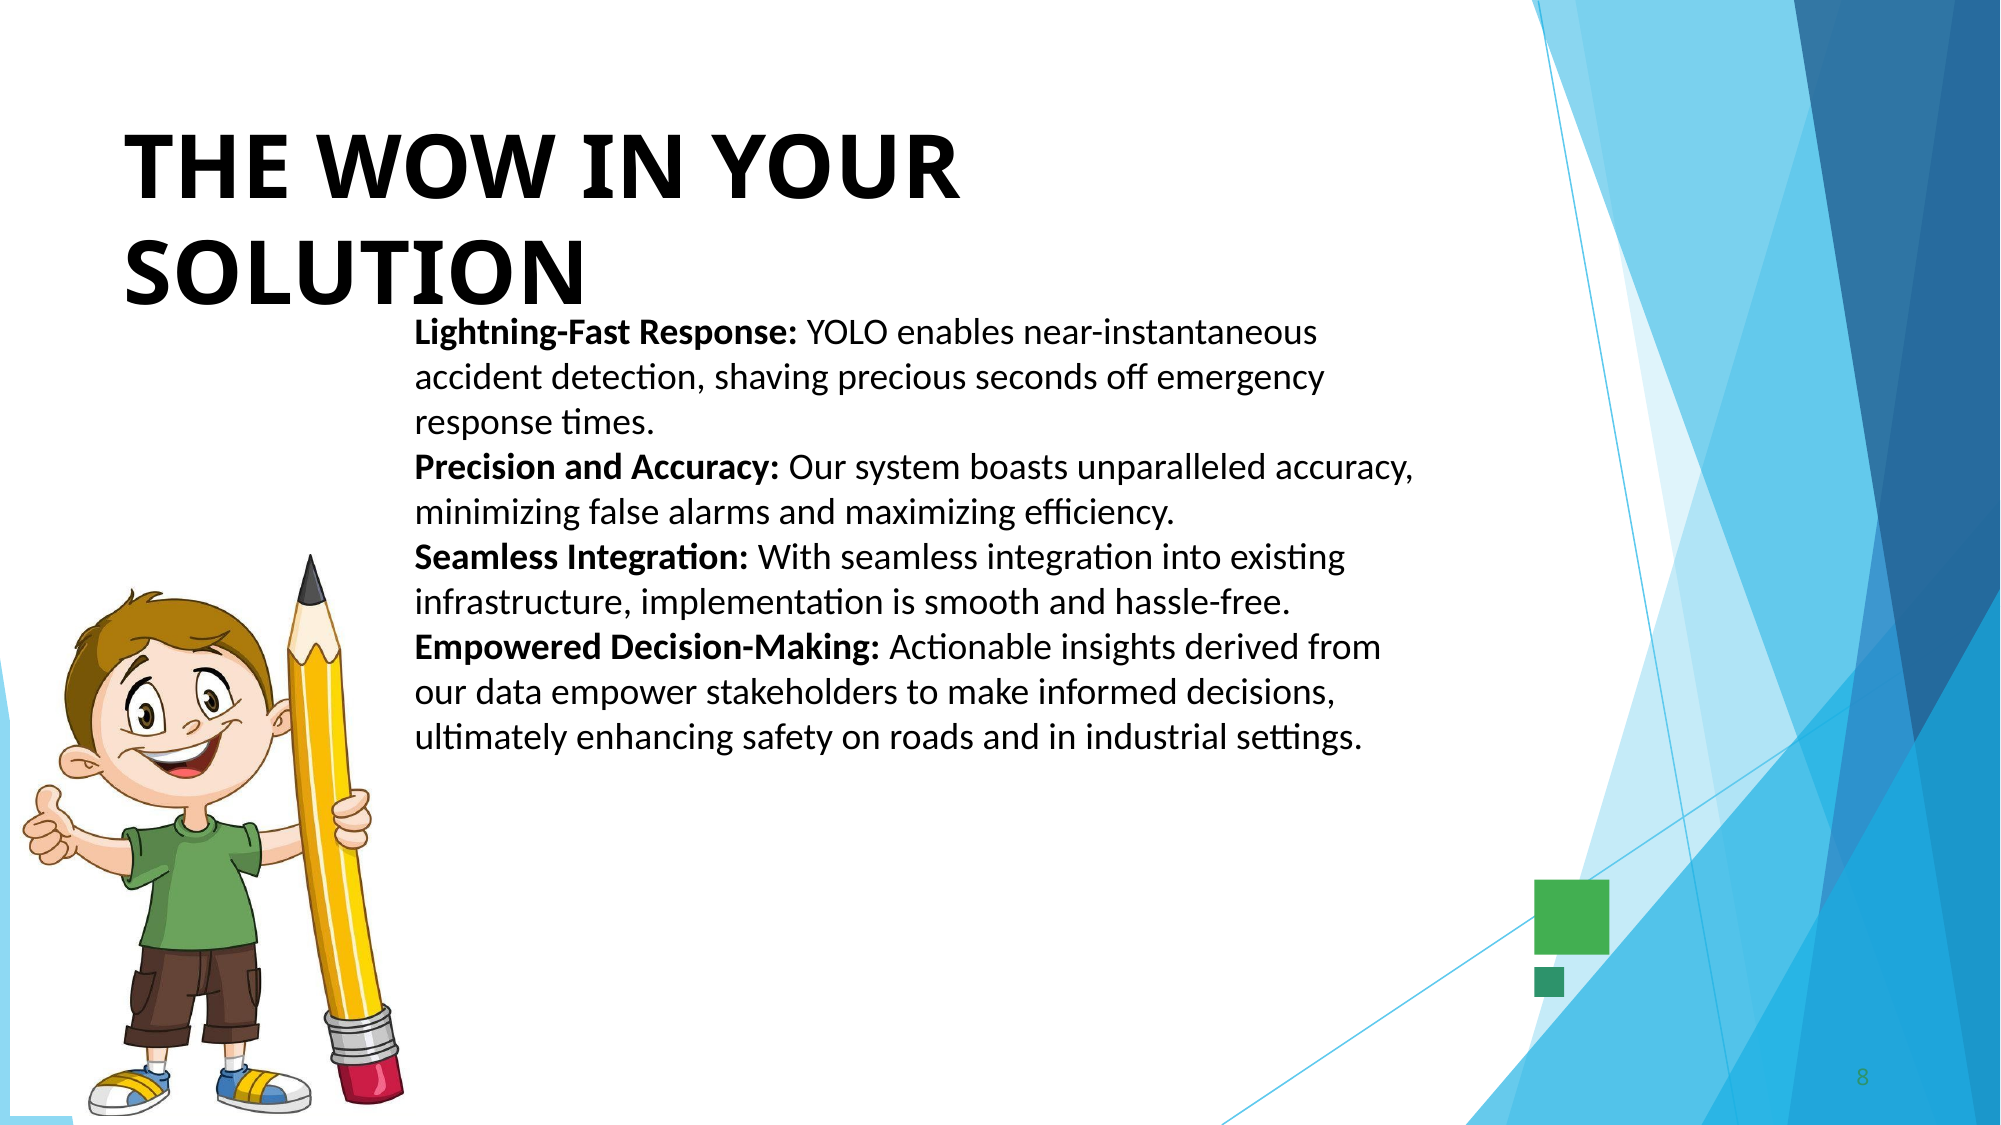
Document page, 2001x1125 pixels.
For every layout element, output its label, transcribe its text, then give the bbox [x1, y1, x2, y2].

title THE WOW IN YOUR SOLUTION [121, 107, 1359, 323]
text_box 8 [1849, 1061, 1888, 1095]
text_box Lightning-Fast Response: YOLO enables near-instantaneous accident detection, shaving precious seconds off emergency response times. Precision and Accuracy: Our system boasts unparalleled accuracy, minimizing false alarms and maximizing efficiency. Seamless Integration: With seamless integration into existing infrastructure, implementation is smooth and hassle-free. Empowered Decision-Making: Actionable insights derived from our data empower stakeholders to make informed decisions, ultimately enhancing safety on roads and in industrial settings. [399, 299, 1450, 810]
text_box [1534, 967, 1565, 997]
text_box [1534, 879, 1610, 955]
picture [10, 554, 416, 1116]
